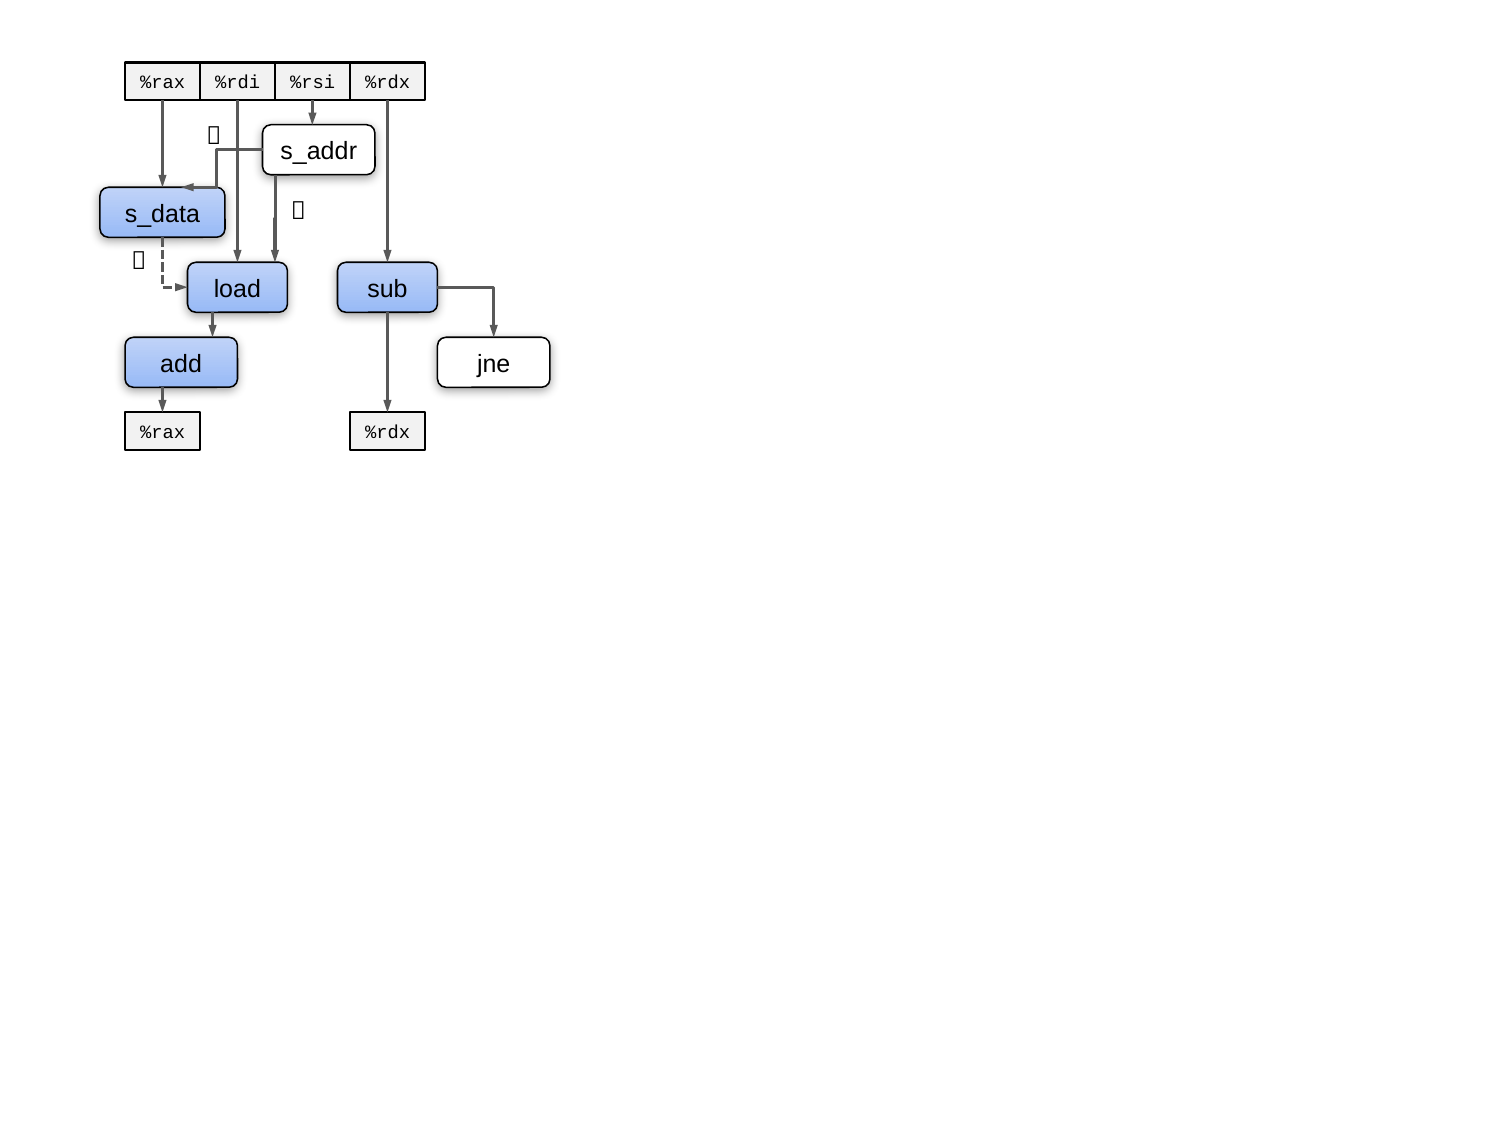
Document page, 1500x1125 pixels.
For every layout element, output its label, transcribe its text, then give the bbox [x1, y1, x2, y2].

text_box s_data [99, 187, 226, 238]
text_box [149, 249, 201, 275]
text_box  [191, 112, 237, 148]
text_box add [125, 337, 238, 388]
text_box %rdx [348, 60, 427, 102]
text_box %rax [123, 410, 202, 452]
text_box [437, 286, 494, 338]
text_box %rdx [348, 410, 427, 452]
text_box %rax [123, 60, 198, 102]
text_box  [276, 191, 321, 233]
text_box %rsi [277, 60, 348, 102]
text_box sub [337, 262, 438, 313]
text_box load [187, 262, 288, 313]
text_box  [116, 237, 162, 283]
text_box jne [437, 337, 550, 388]
text_box s_addr [262, 124, 376, 175]
text_box %rdi [198, 60, 277, 102]
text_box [180, 149, 263, 179]
